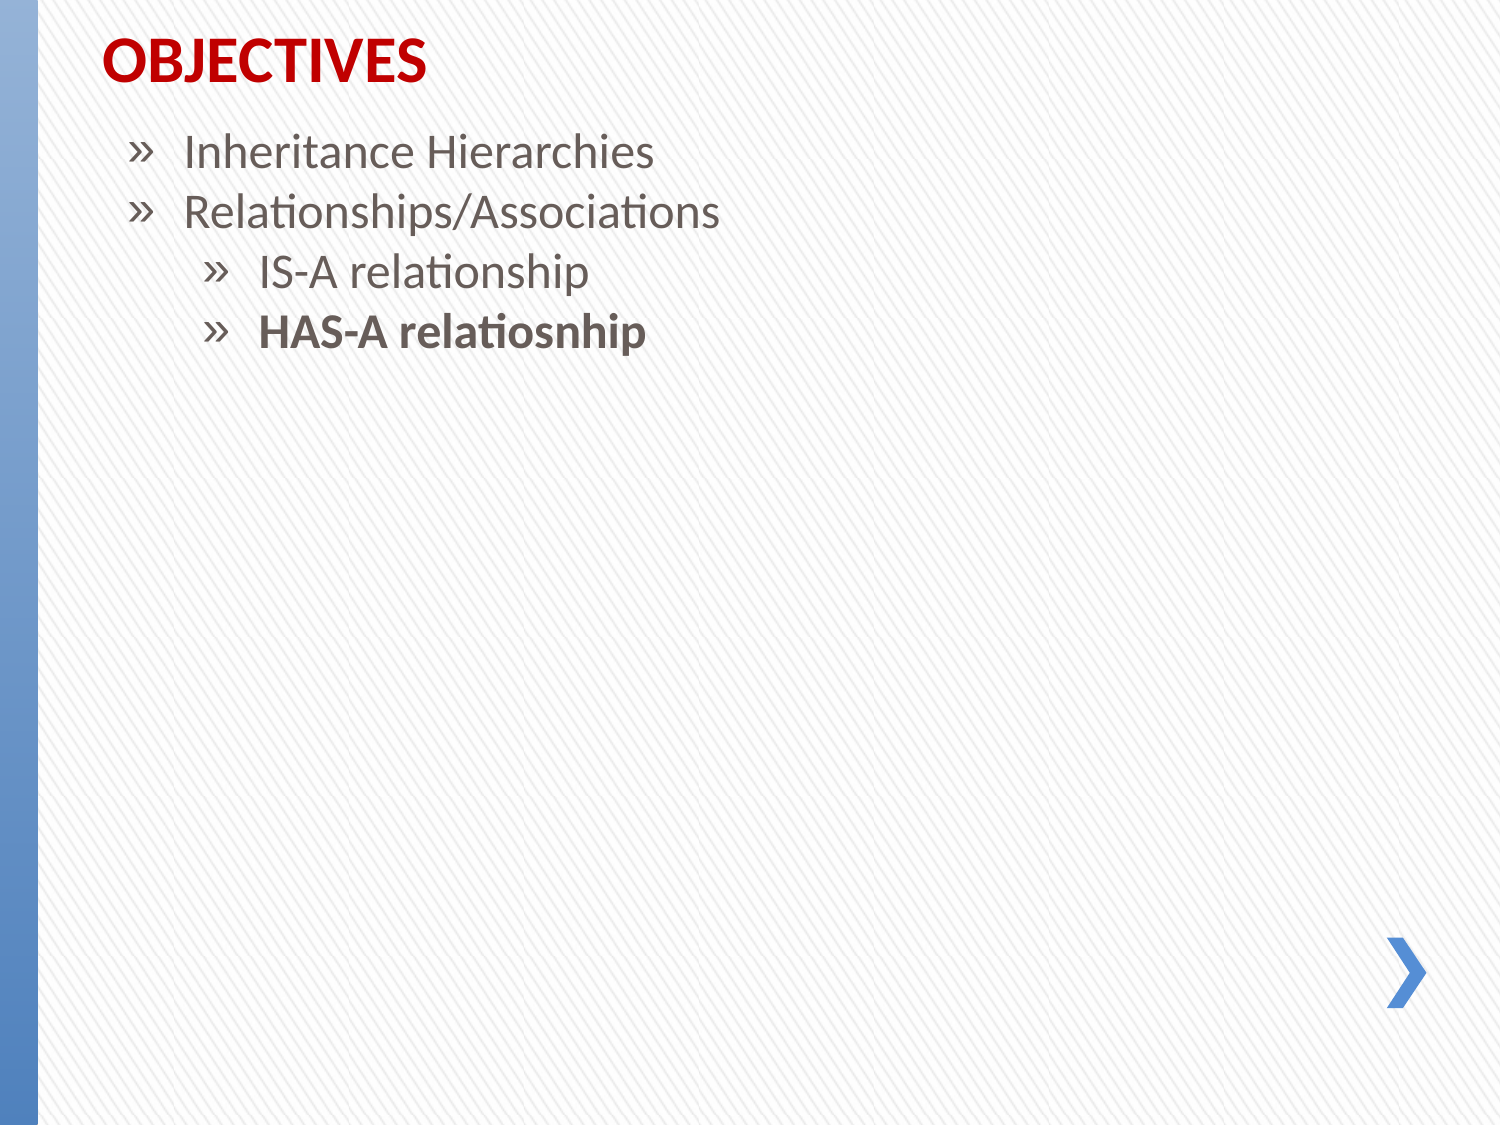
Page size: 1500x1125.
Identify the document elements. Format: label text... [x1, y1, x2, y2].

picture [1400, 960, 1409, 986]
text_box Inheritance Hierarchies Relationships/Associations IS-A relationship HAS-A relatiosnhip [112, 112, 1400, 1023]
picture [37, 0, 1500, 1125]
text_box Objectives [87, 0, 1425, 112]
